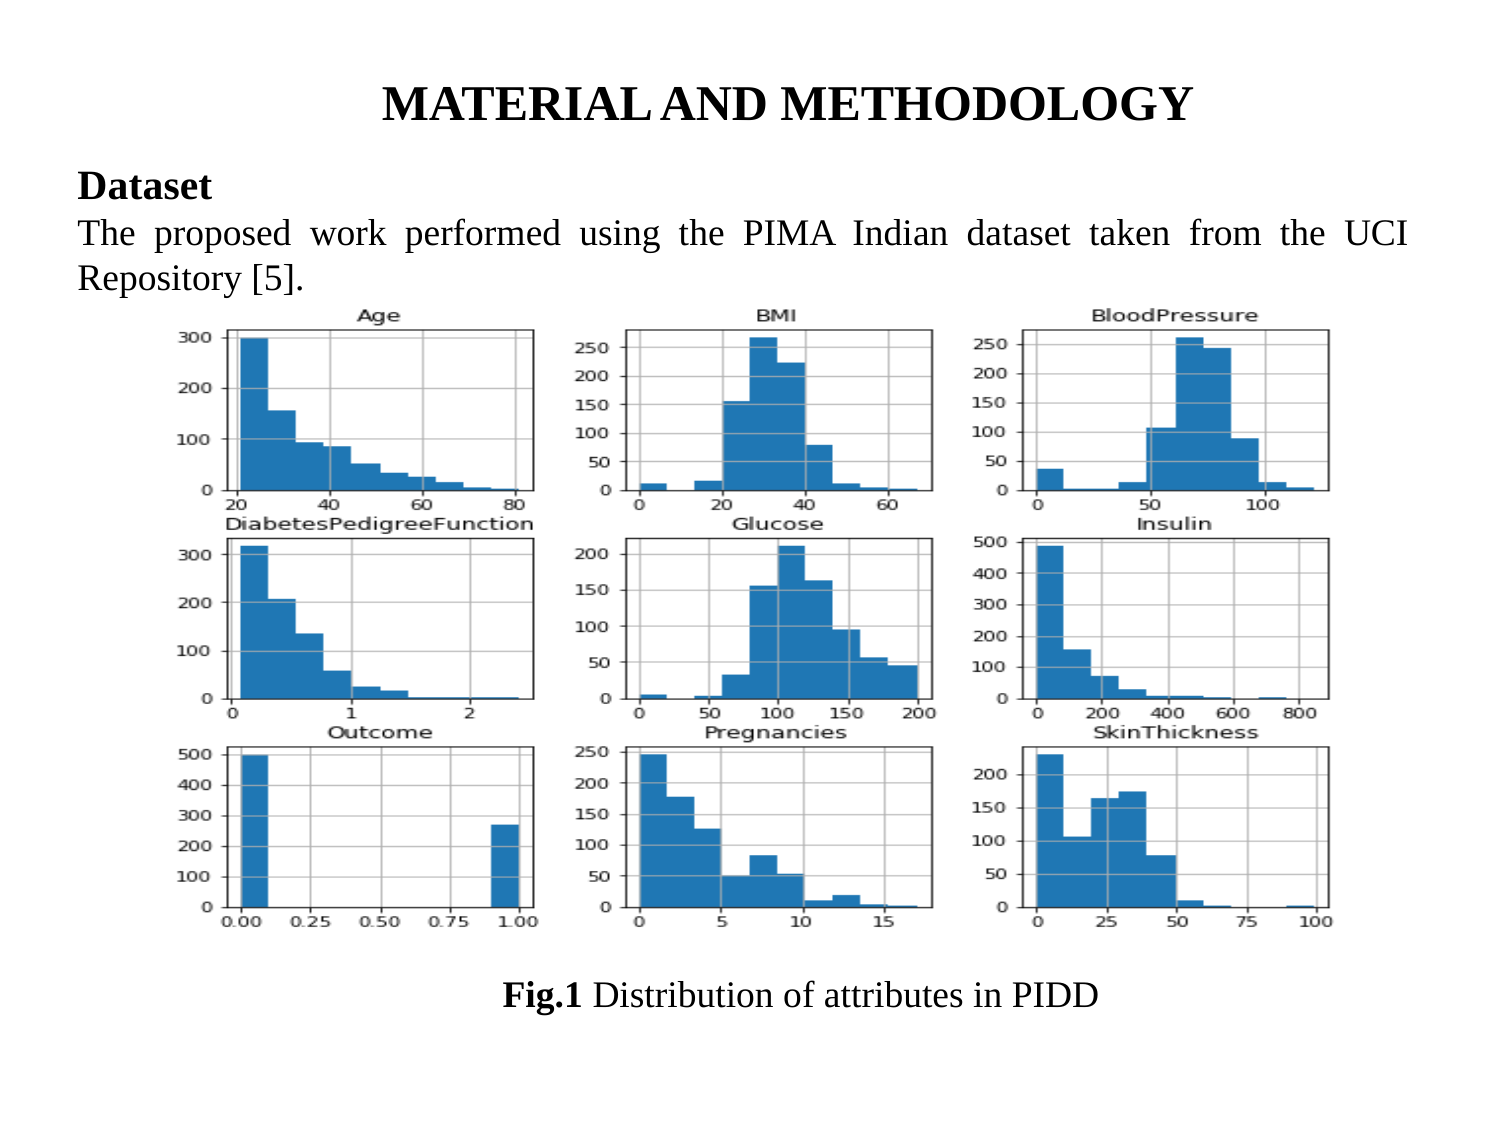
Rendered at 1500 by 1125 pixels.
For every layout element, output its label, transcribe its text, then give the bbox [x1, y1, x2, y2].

text_box Fig.1 Distribution of attributes in PIDD [487, 962, 1120, 1023]
picture [162, 299, 1351, 939]
text_box Dataset The proposed work performed using the PIMA Indian dataset taken from the UCI Repository [5]. [62, 149, 1425, 305]
text_box MATERIAL AND METHODOLOGY [362, 62, 1214, 138]
